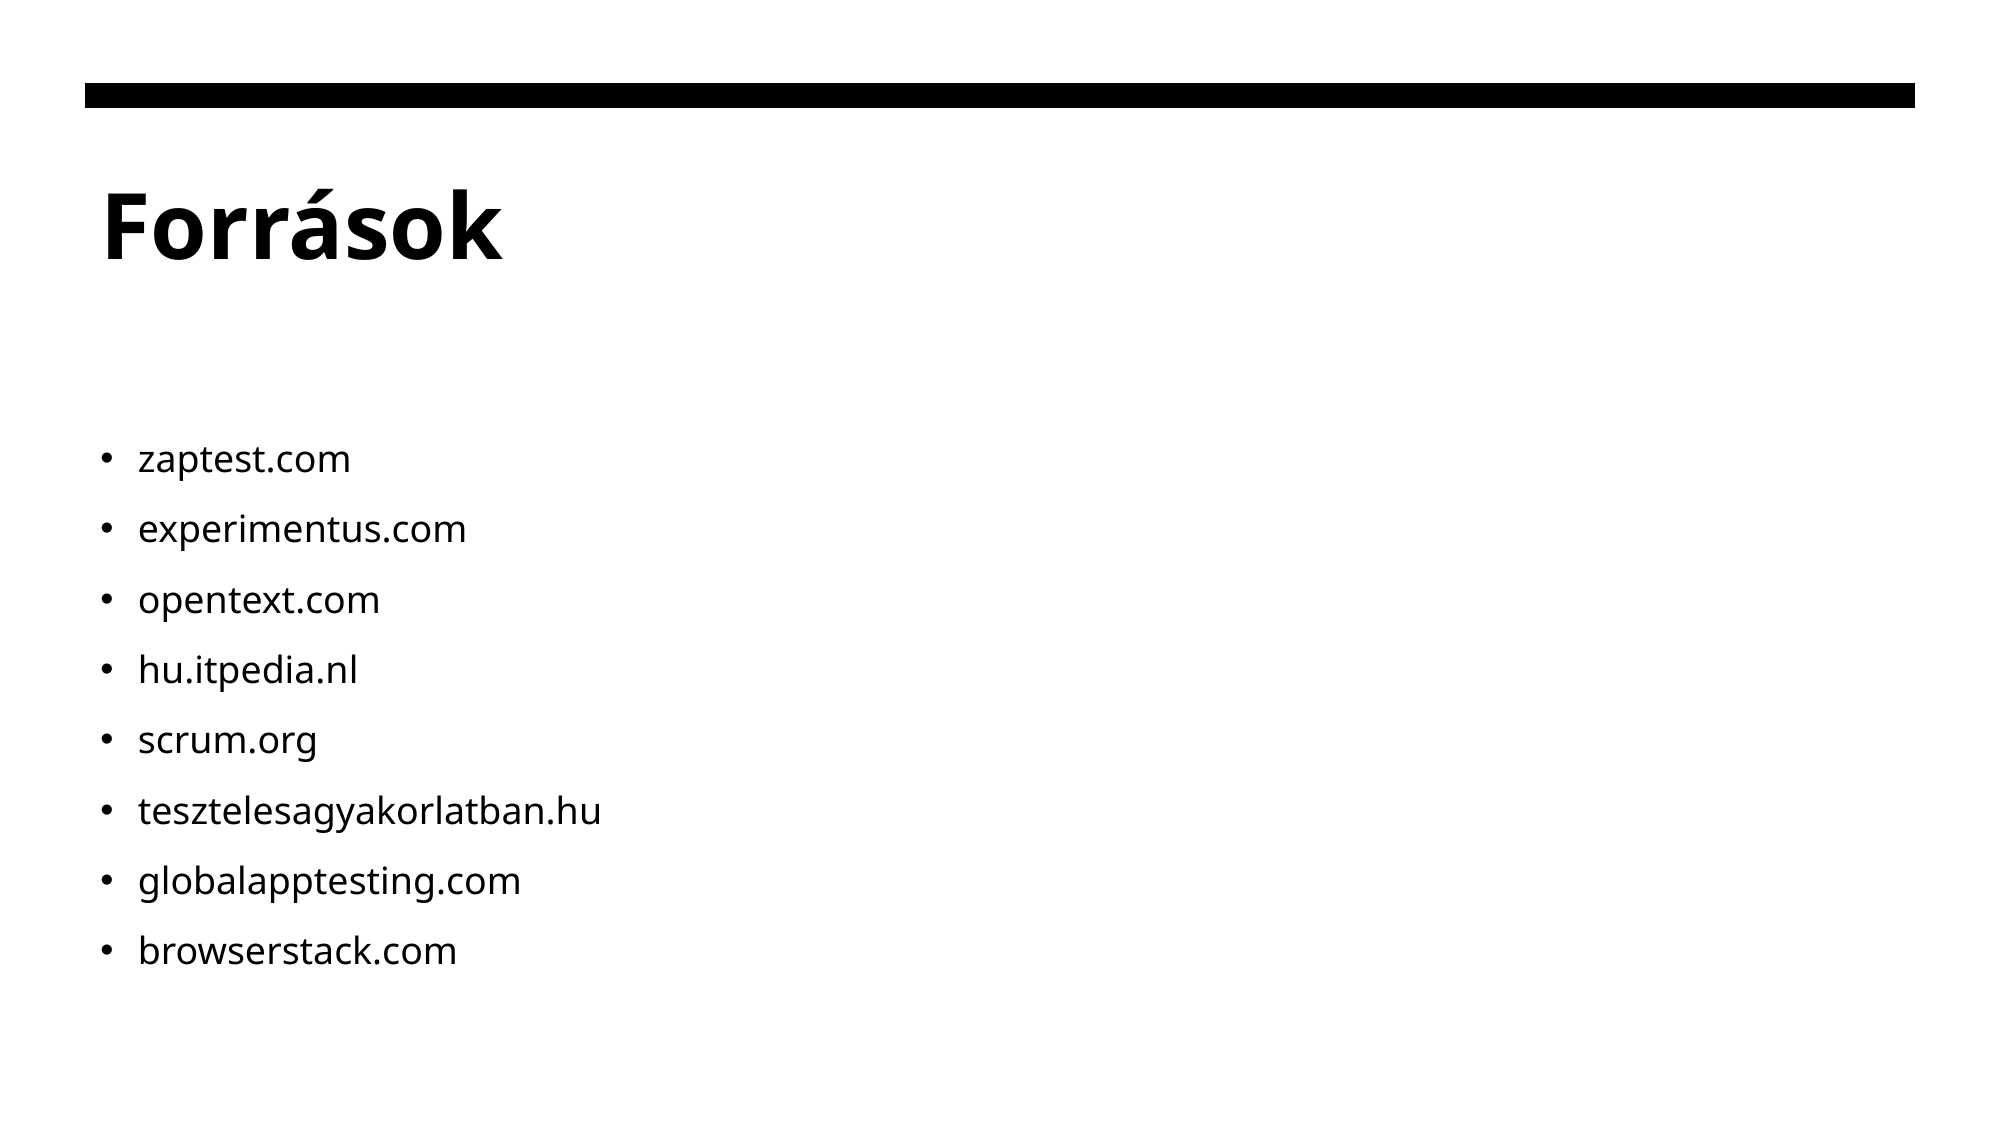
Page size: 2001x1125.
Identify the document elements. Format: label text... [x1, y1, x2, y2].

list zaptest.com experimentus.com opentext.com hu.itpedia.nl scrum.org tesztelesagyakorlatban.hu globalapptesting.com browserstack.com [85, 423, 1916, 1041]
title Források [85, 160, 1916, 401]
